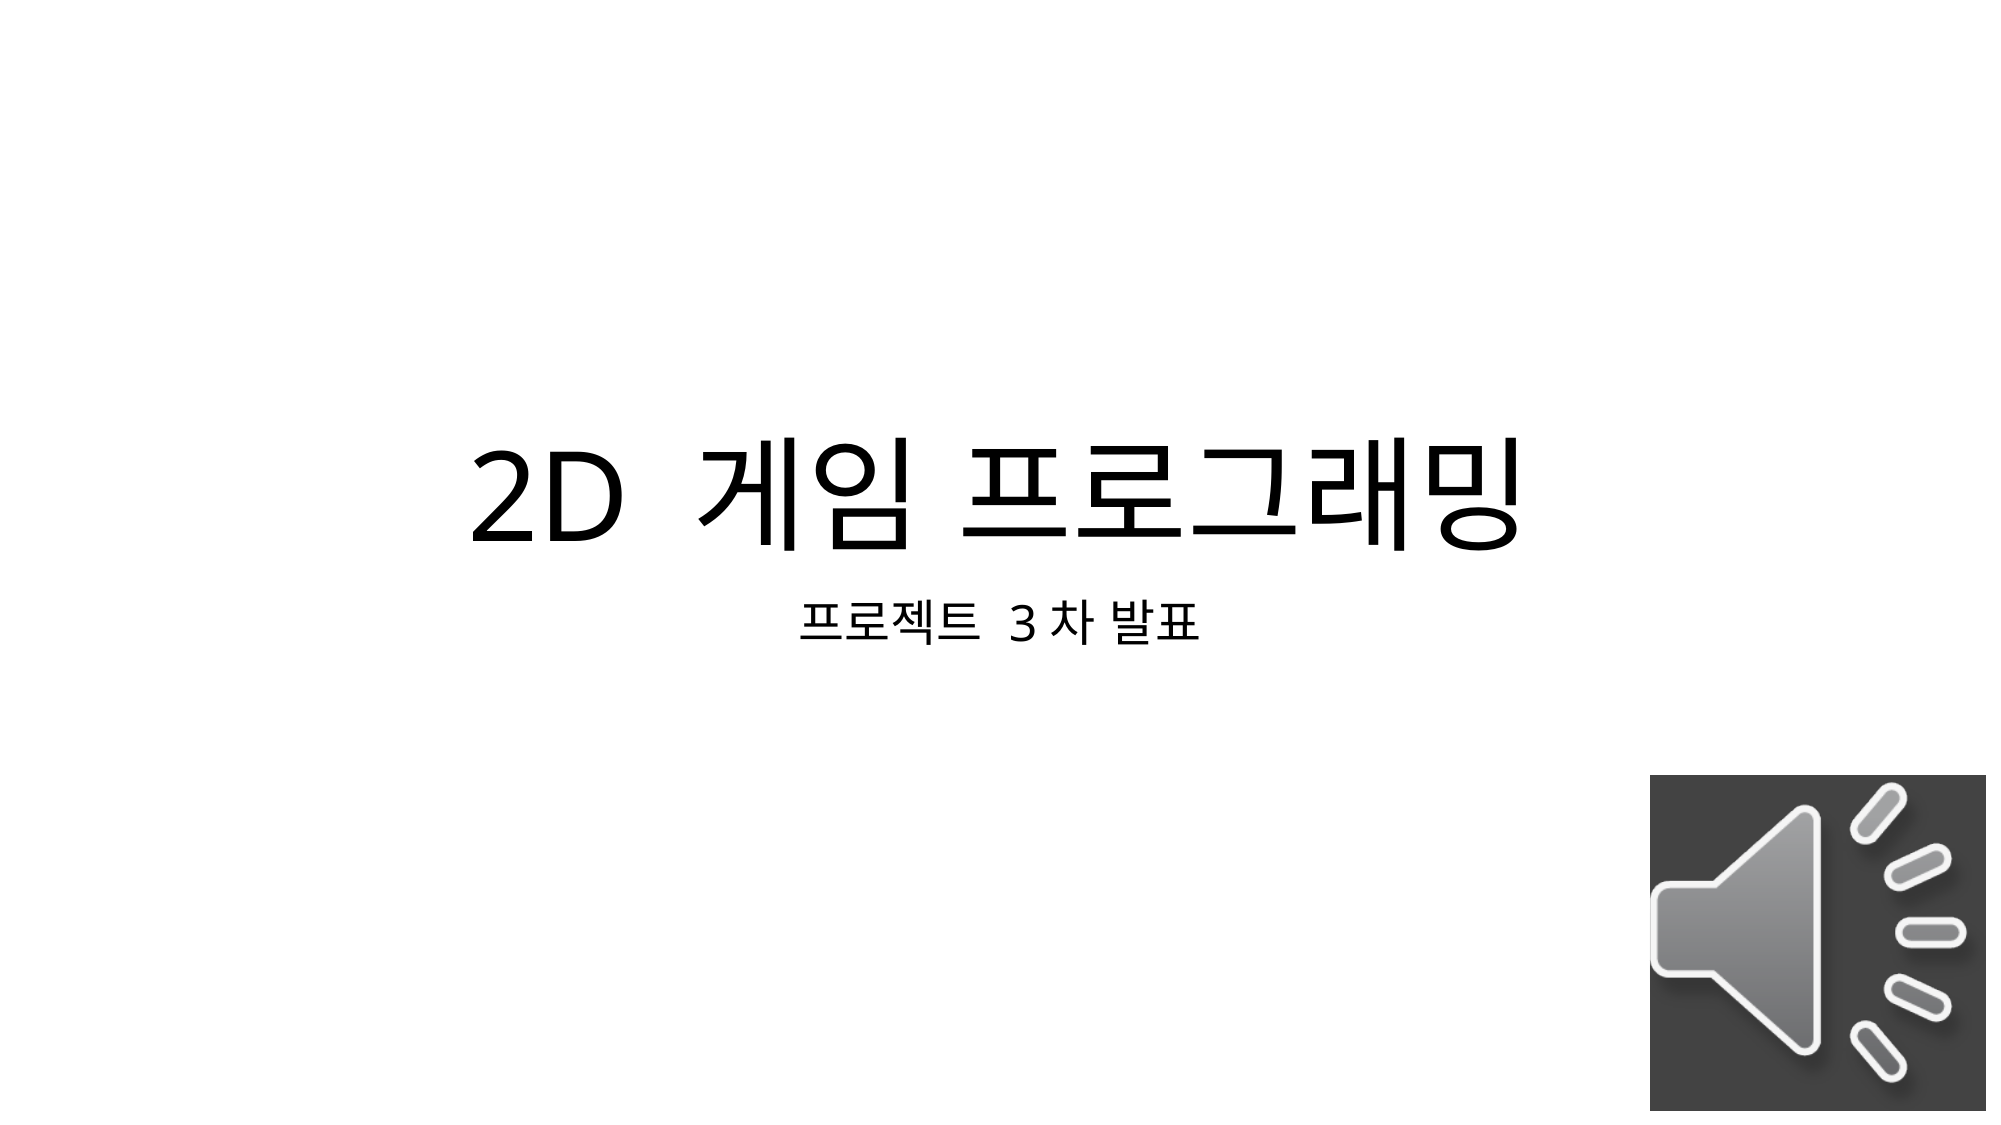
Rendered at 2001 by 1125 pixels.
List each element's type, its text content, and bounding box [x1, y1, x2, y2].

picture [1648, 773, 1987, 1112]
subtitle 프로젝트 3차 발표 [249, 590, 1750, 863]
title 2D 게임 프로그래밍 [249, 184, 1750, 576]
